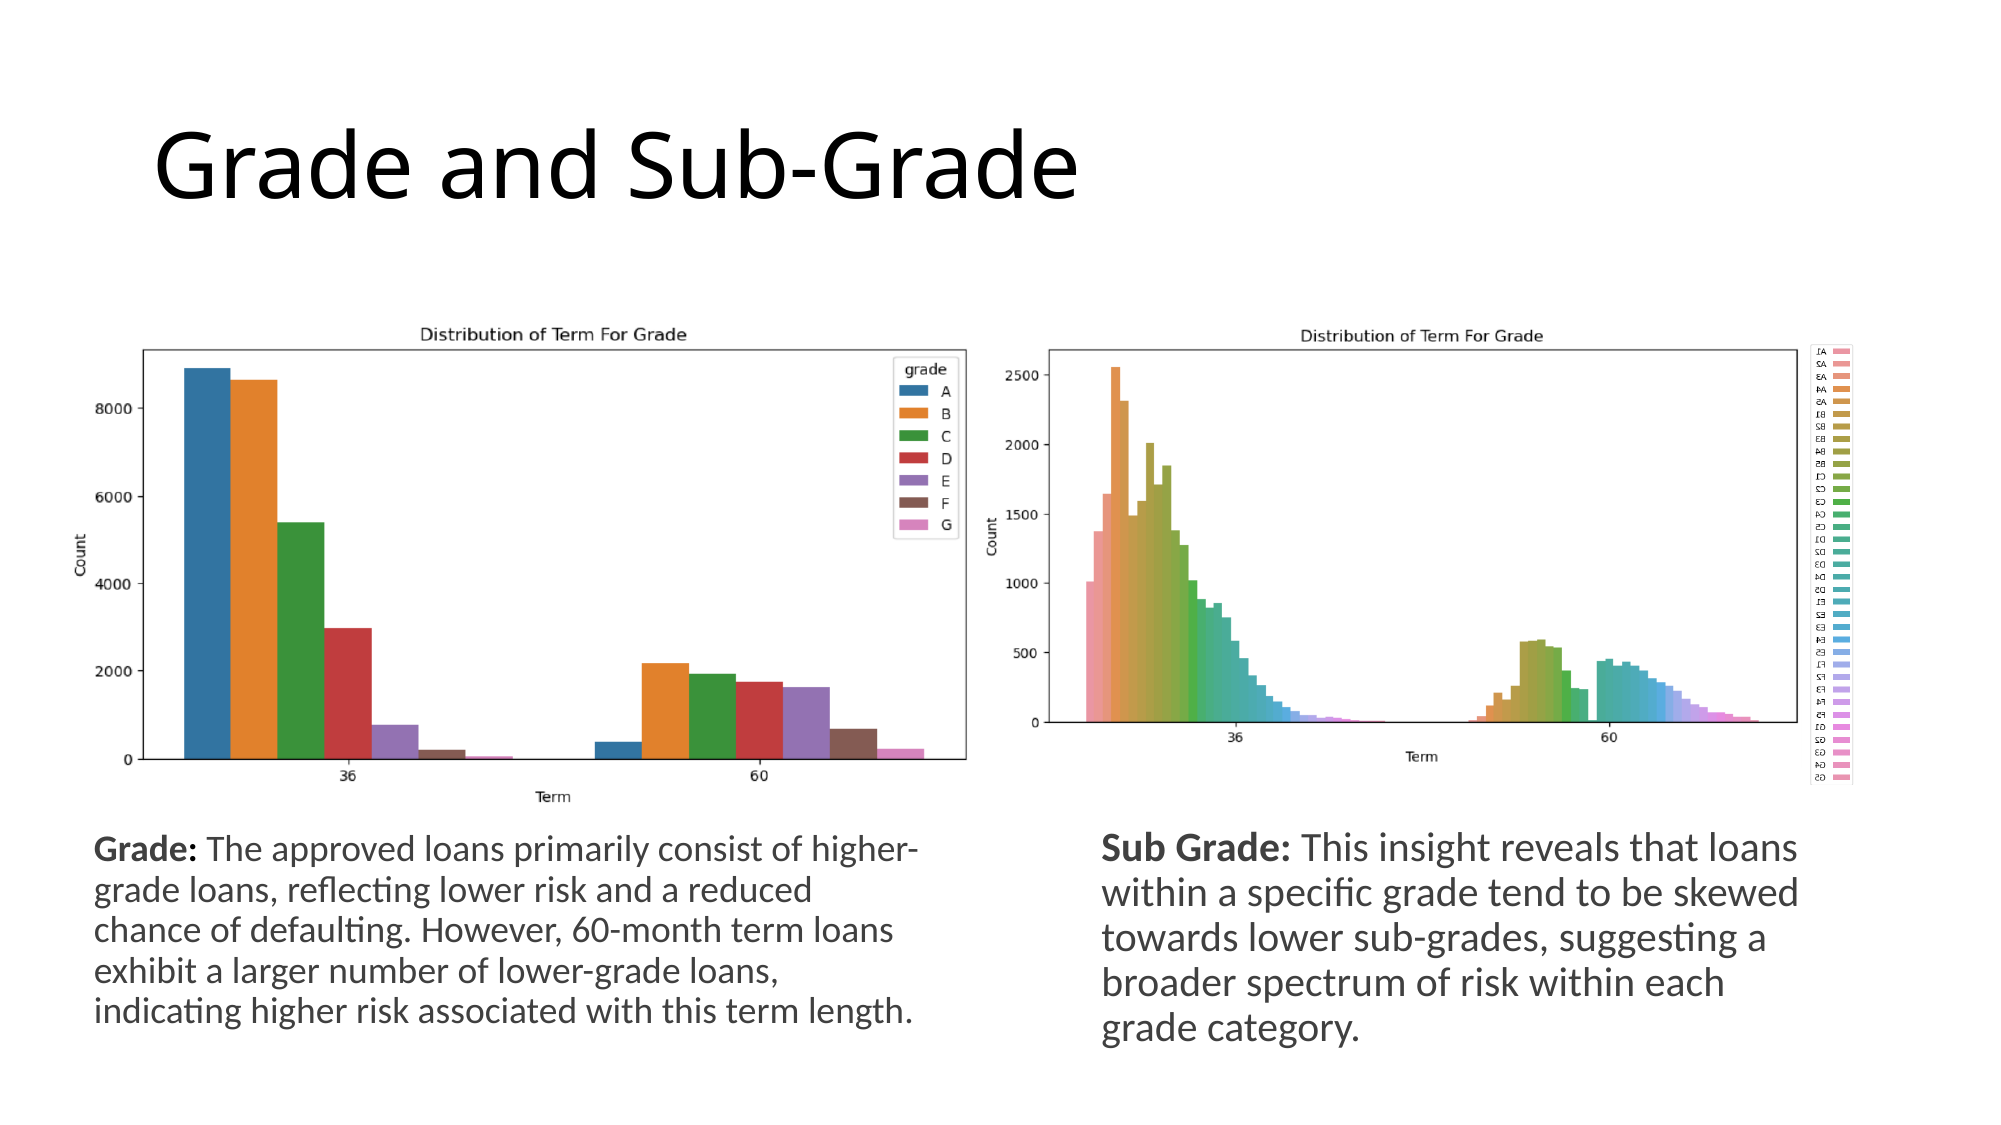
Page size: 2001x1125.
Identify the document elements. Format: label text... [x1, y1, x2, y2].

picture [1806, 340, 1856, 785]
text_box [1005, 768, 1802, 964]
picture [71, 322, 1802, 817]
title Grade and Sub-Grade [137, 59, 1863, 278]
text_box Sub Grade: This insight reveals that loans within a specific grade tend to be skewed towards lower sub-grades, suggesting a broader spectrum of risk within each grade category. [1101, 817, 1802, 1074]
list Grade: The approved loans primarily consist of higher-grade loans, reflecting lower risk and a reduced chance of defaulting. However, 60-month term loans exhibit a larger number of lower-grade loans, indicating higher risk associated with this term length. [78, 822, 938, 1078]
